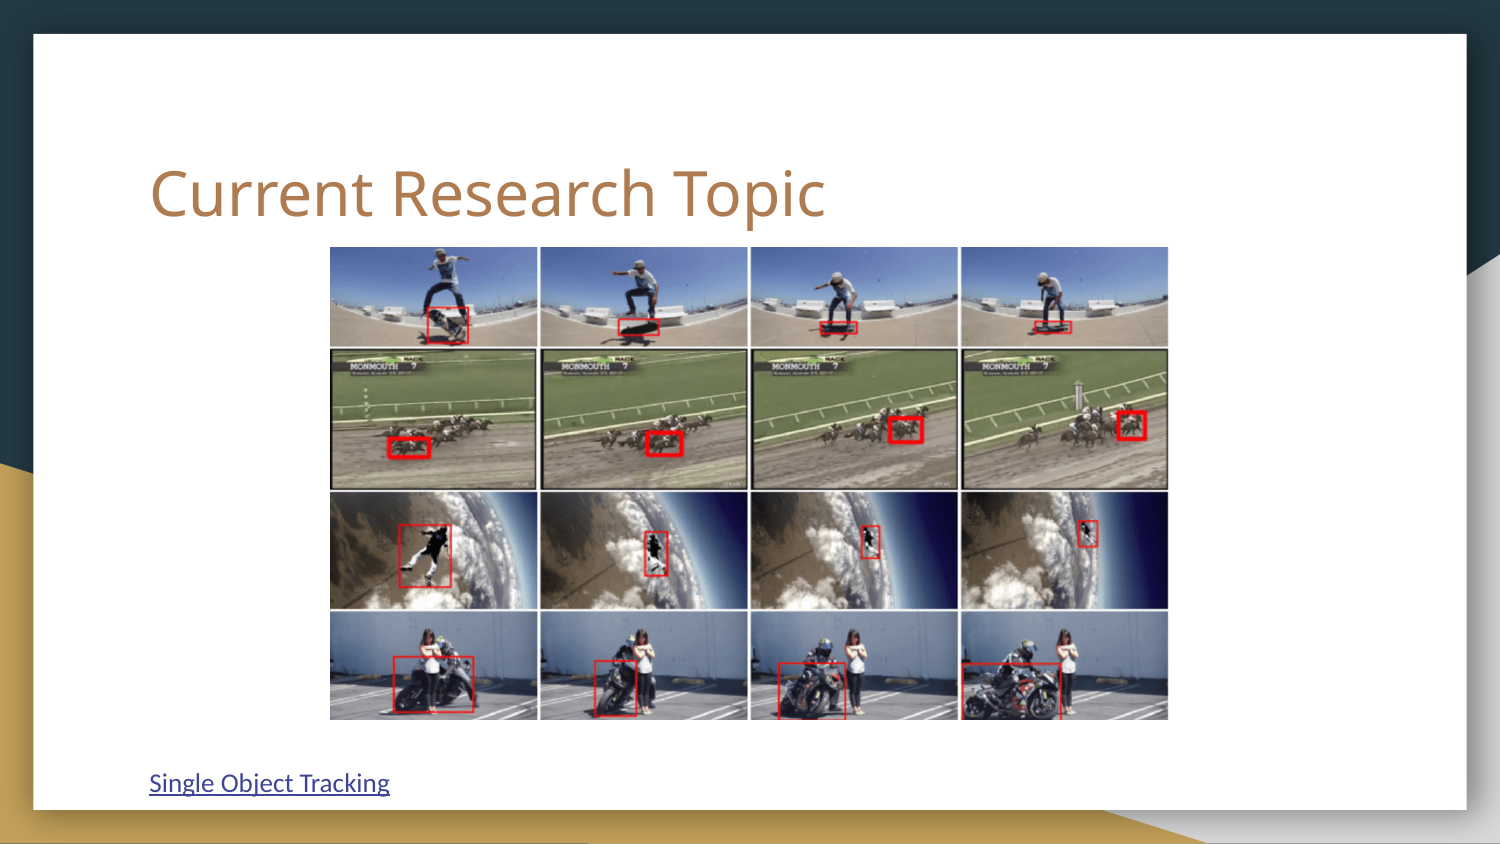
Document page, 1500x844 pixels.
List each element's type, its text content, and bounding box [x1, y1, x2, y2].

title Current Research Topic [134, 138, 1366, 296]
list Single Object Tracking [134, 326, 1366, 729]
picture [329, 247, 1171, 721]
